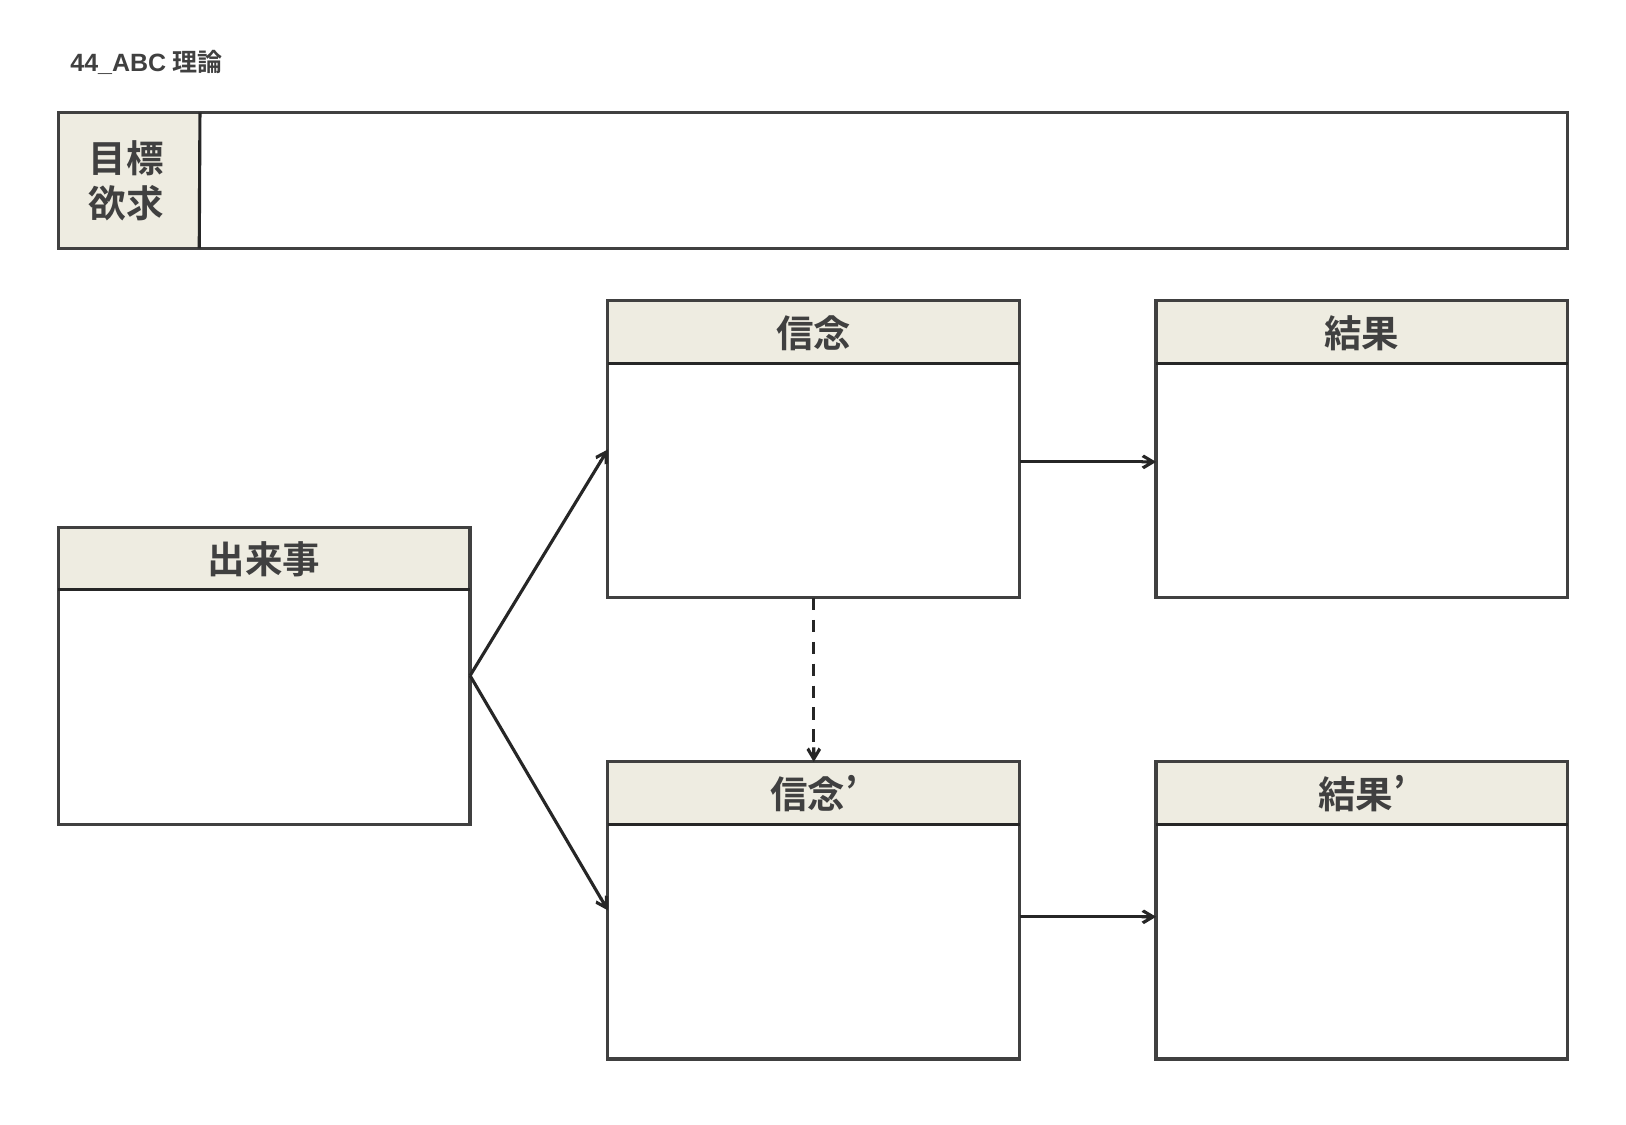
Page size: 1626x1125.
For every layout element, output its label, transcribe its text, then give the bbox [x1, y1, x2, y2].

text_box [1154, 300, 1568, 598]
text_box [606, 300, 1020, 598]
text_box 目標 欲求 [49, 128, 199, 233]
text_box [470, 449, 608, 675]
text_box [201, 112, 1568, 249]
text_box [606, 761, 1020, 1060]
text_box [470, 675, 608, 911]
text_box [1154, 761, 1568, 1060]
text_box [58, 112, 198, 128]
text_box [58, 233, 197, 249]
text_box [57, 527, 470, 825]
text_box 44_ABC理論 [55, 39, 238, 84]
